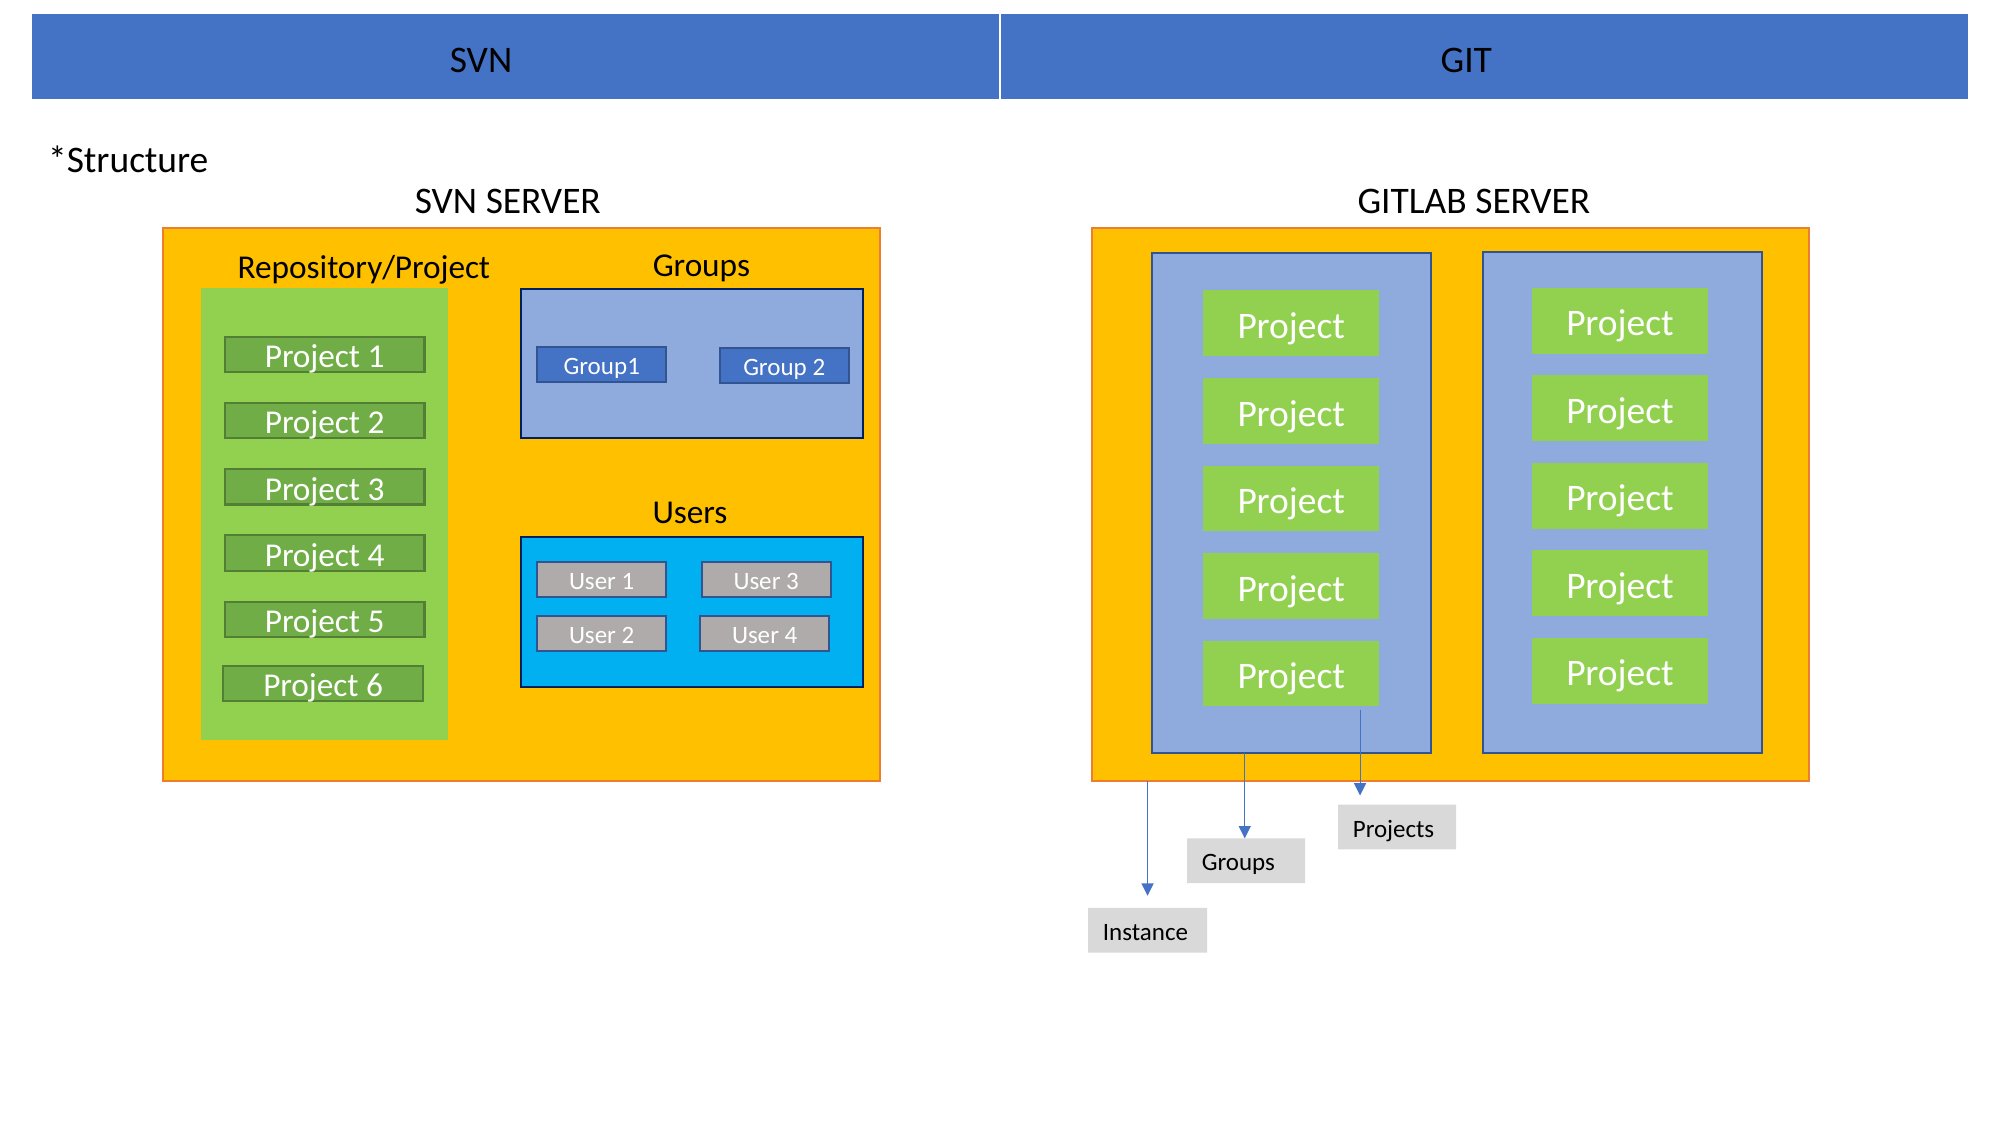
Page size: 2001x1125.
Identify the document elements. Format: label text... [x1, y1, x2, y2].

text_box Project 6 [222, 665, 424, 702]
text_box Project [1532, 463, 1708, 529]
text_box Projects [1338, 804, 1457, 850]
text_box Project 5 [224, 601, 426, 638]
text_box SVN SERVER [400, 168, 616, 229]
text_box Group1 [536, 346, 667, 383]
text_box [1091, 227, 1810, 782]
text_box Groups [638, 235, 766, 291]
text_box User 4 [699, 615, 830, 652]
text_box Project 3 [224, 468, 426, 506]
text_box Project 1 [224, 336, 426, 373]
text_box Project [1203, 290, 1379, 356]
text_box Groups [1187, 838, 1306, 884]
text_box Project 2 [224, 402, 426, 439]
text_box Repository/Project [222, 237, 506, 292]
text_box Users [637, 482, 743, 538]
text_box [520, 288, 864, 439]
text_box [520, 536, 864, 688]
text_box Project [1203, 378, 1379, 444]
text_box [201, 288, 448, 740]
text_box GIT [1425, 27, 1508, 87]
table_header [32, 14, 999, 99]
text_box Project 4 [224, 534, 426, 572]
table_header [1001, 14, 1968, 99]
text_box Project [1532, 550, 1708, 616]
text_box Project [1532, 638, 1708, 704]
text_box [162, 227, 881, 782]
text_box User 2 [536, 615, 667, 652]
text_box SVN [434, 27, 528, 87]
text_box [1482, 251, 1763, 754]
text_box Group 2 [719, 347, 850, 384]
text_box Project [1203, 641, 1379, 706]
text_box Project [1532, 375, 1708, 441]
text_box *Structure [33, 127, 224, 188]
text_box GITLAB SERVER [1342, 168, 1606, 229]
text_box Project [1203, 466, 1379, 531]
text_box Project [1532, 288, 1708, 354]
text_box User 1 [536, 561, 667, 598]
text_box User 3 [701, 561, 832, 598]
text_box Instance [1088, 907, 1208, 953]
text_box Project [1203, 553, 1379, 619]
text_box [1151, 252, 1432, 754]
